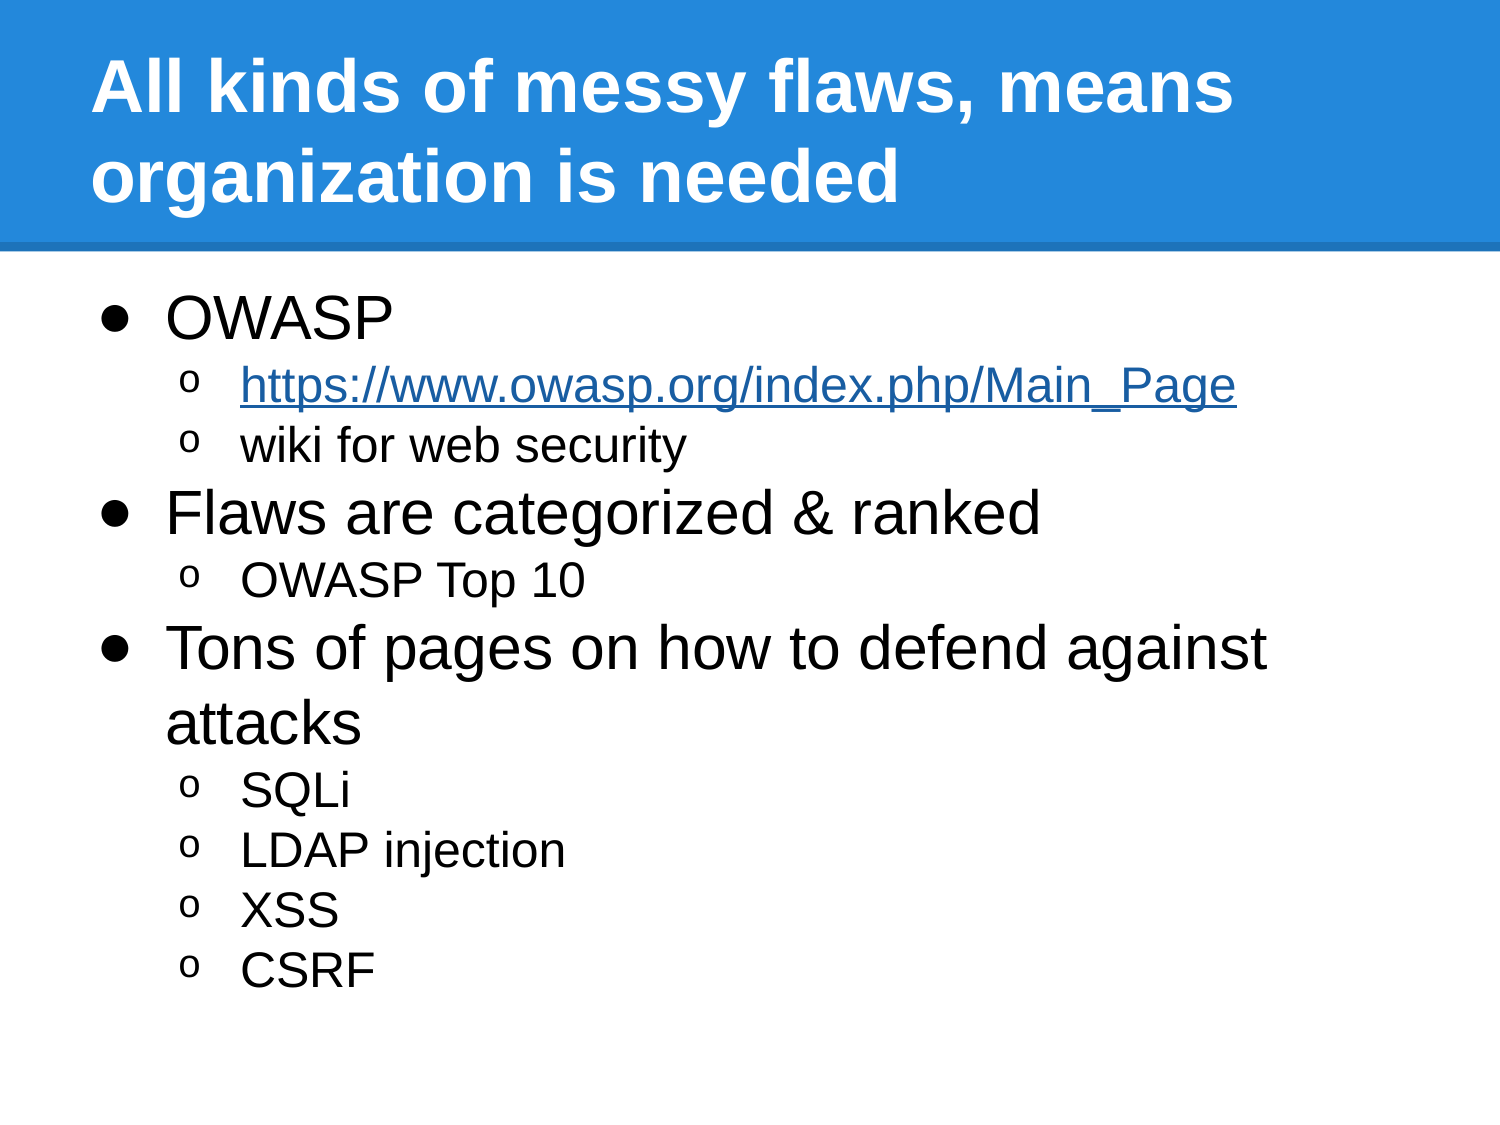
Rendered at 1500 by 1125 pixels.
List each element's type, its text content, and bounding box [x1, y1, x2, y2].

title All kinds of messy flaws, means organization is needed [75, 45, 1425, 233]
list OWASP https://www.owasp.org/index.php/Main_Page wiki for web security Flaws are categorized & ranked OWASP Top 10 Tons of pages on how to defend against attacks SQLi LDAP injection XSS CSRF [75, 262, 1425, 1078]
